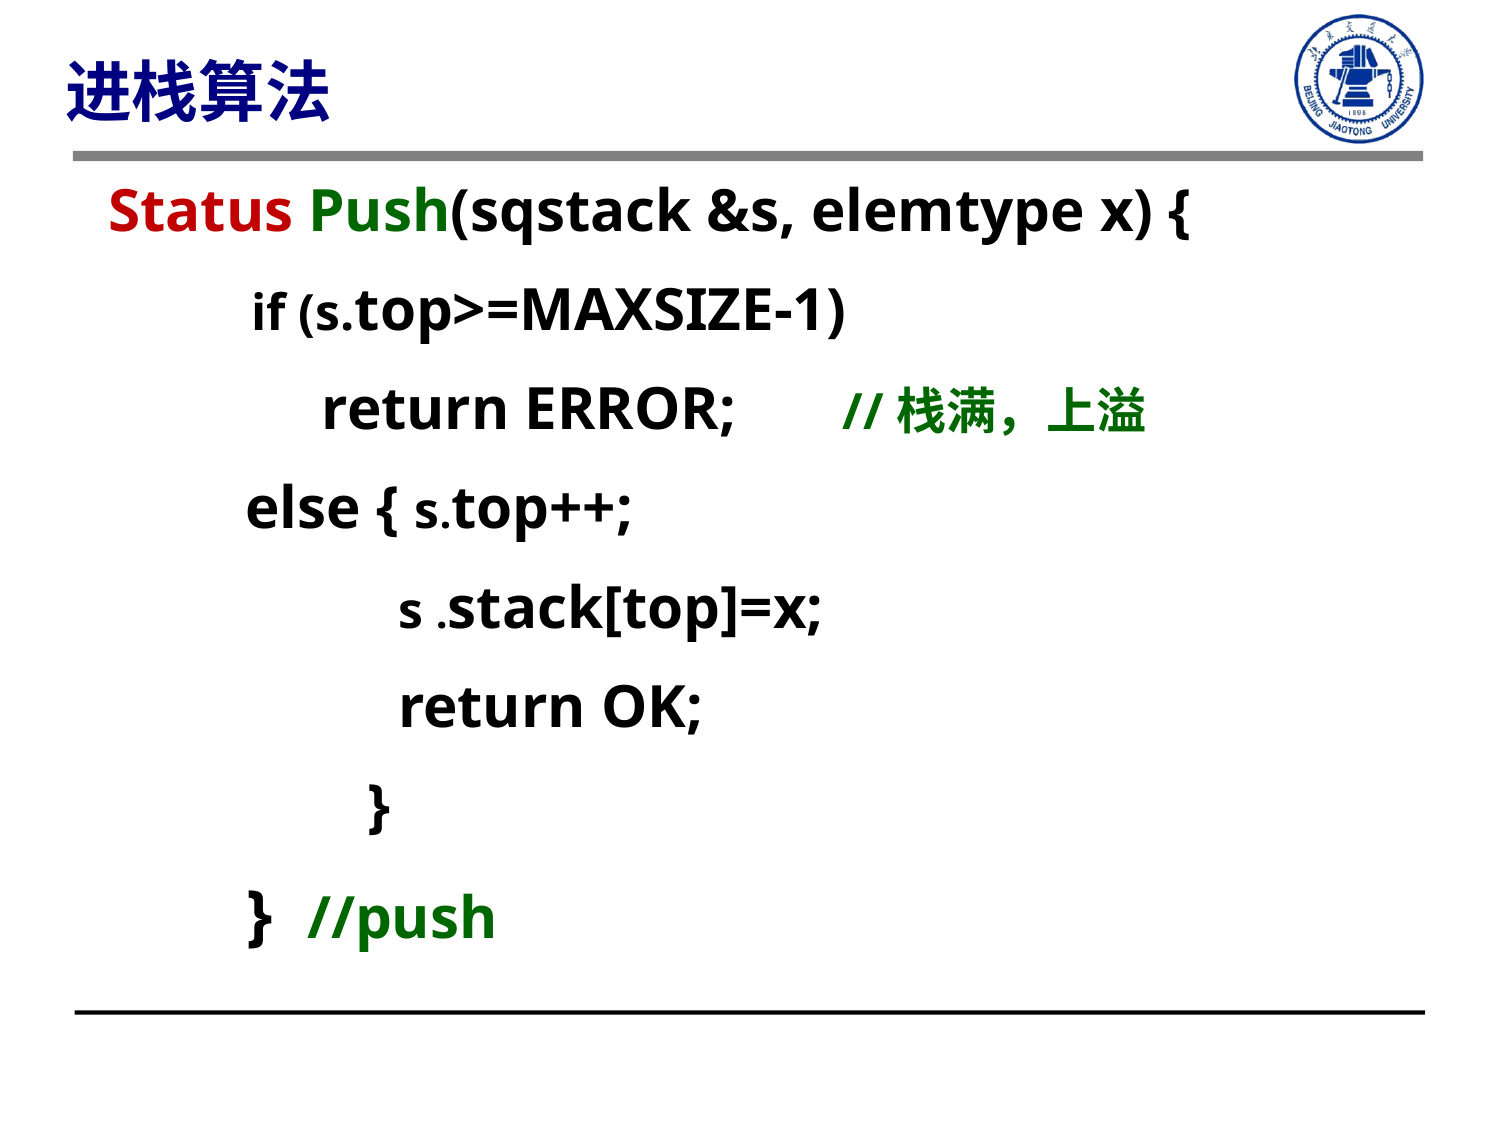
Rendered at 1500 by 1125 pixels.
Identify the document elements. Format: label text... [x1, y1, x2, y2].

list Status Push(sqstack &s, elemtype x) { if (s.top>=MAXSIZE-1) return ERROR; //栈满，上溢 else { s.top++; s .stack[top]=x; return OK; } } //push [93, 165, 1369, 979]
text_box 进栈算法 [50, 36, 1326, 139]
picture [1294, 14, 1424, 144]
